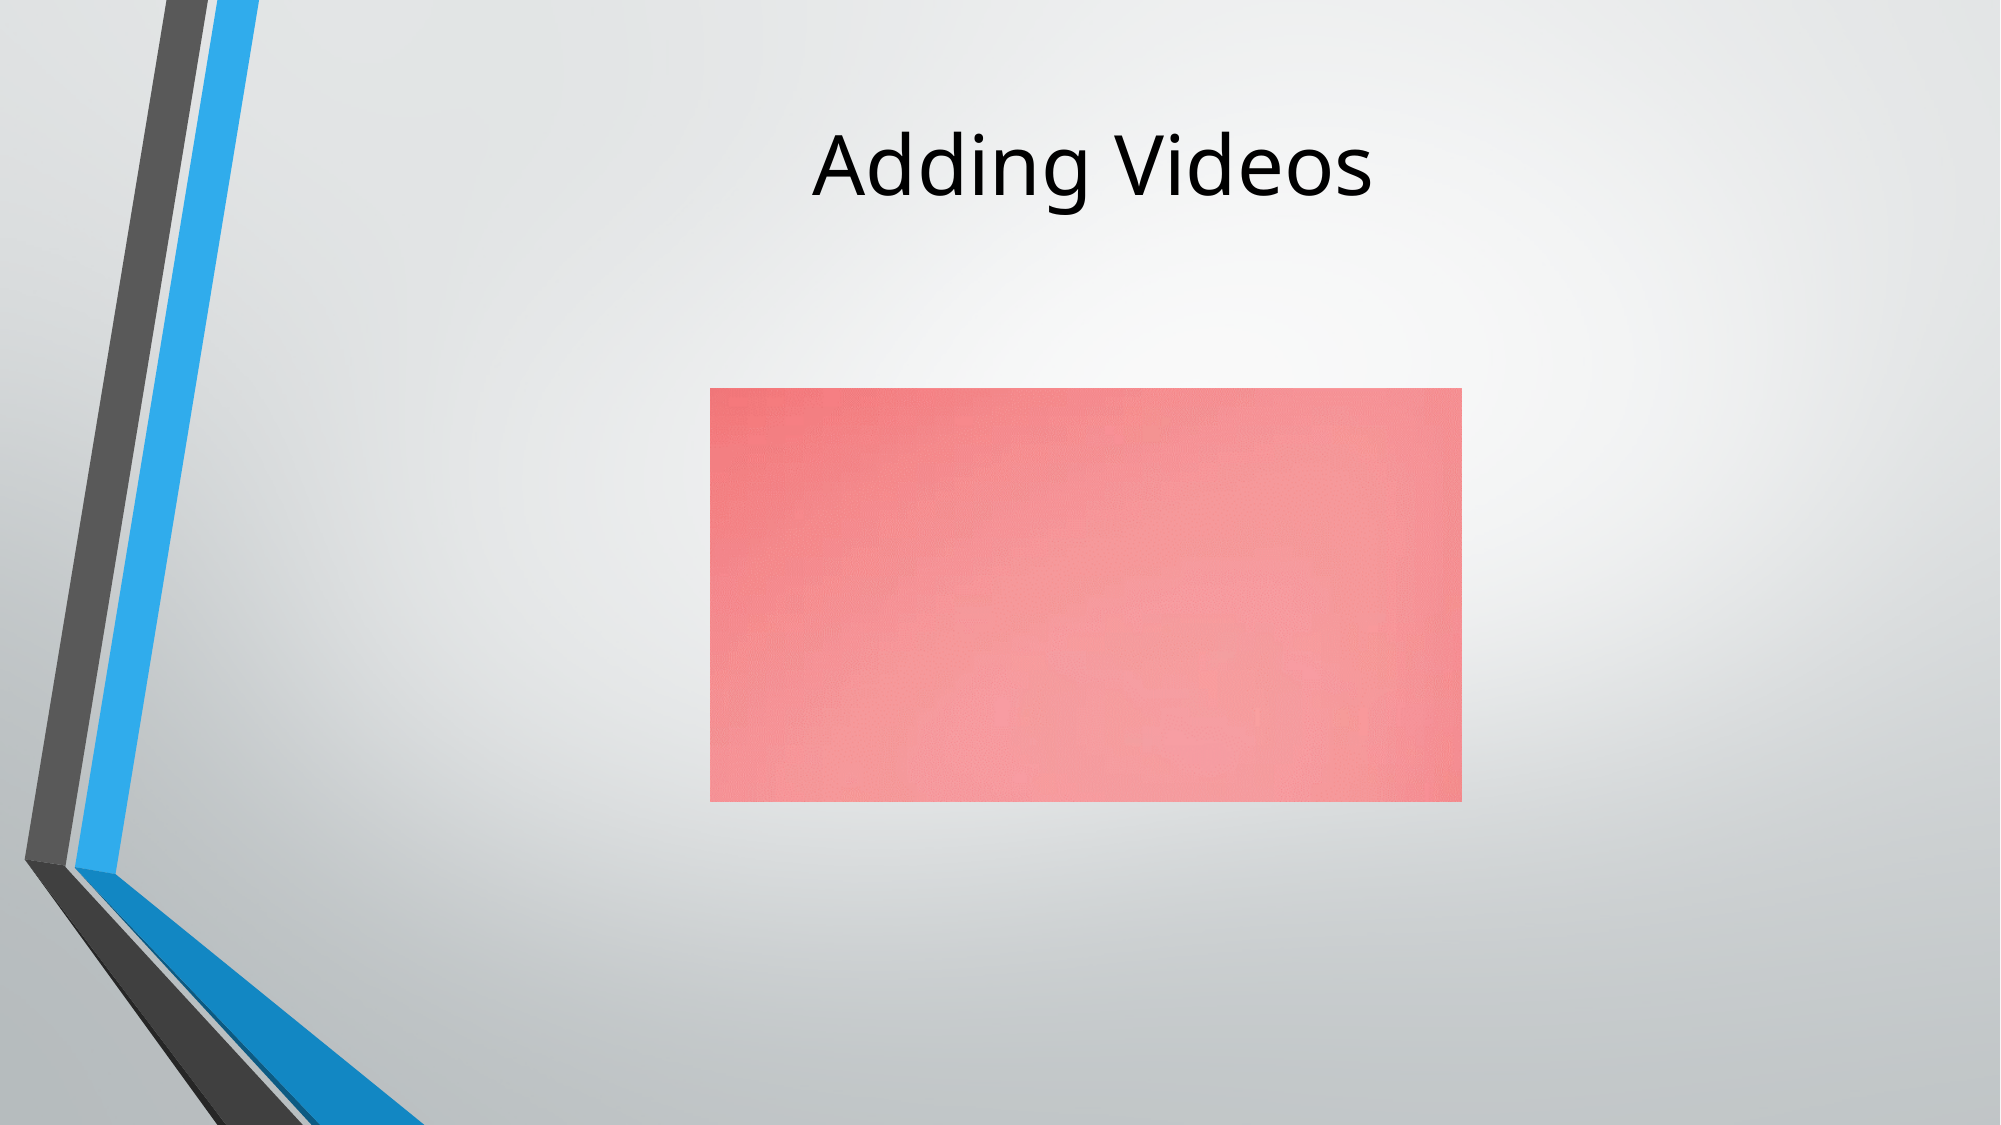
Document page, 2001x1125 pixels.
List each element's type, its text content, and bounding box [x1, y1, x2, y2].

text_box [709, 387, 1463, 803]
title Adding Videos [272, 18, 1916, 307]
